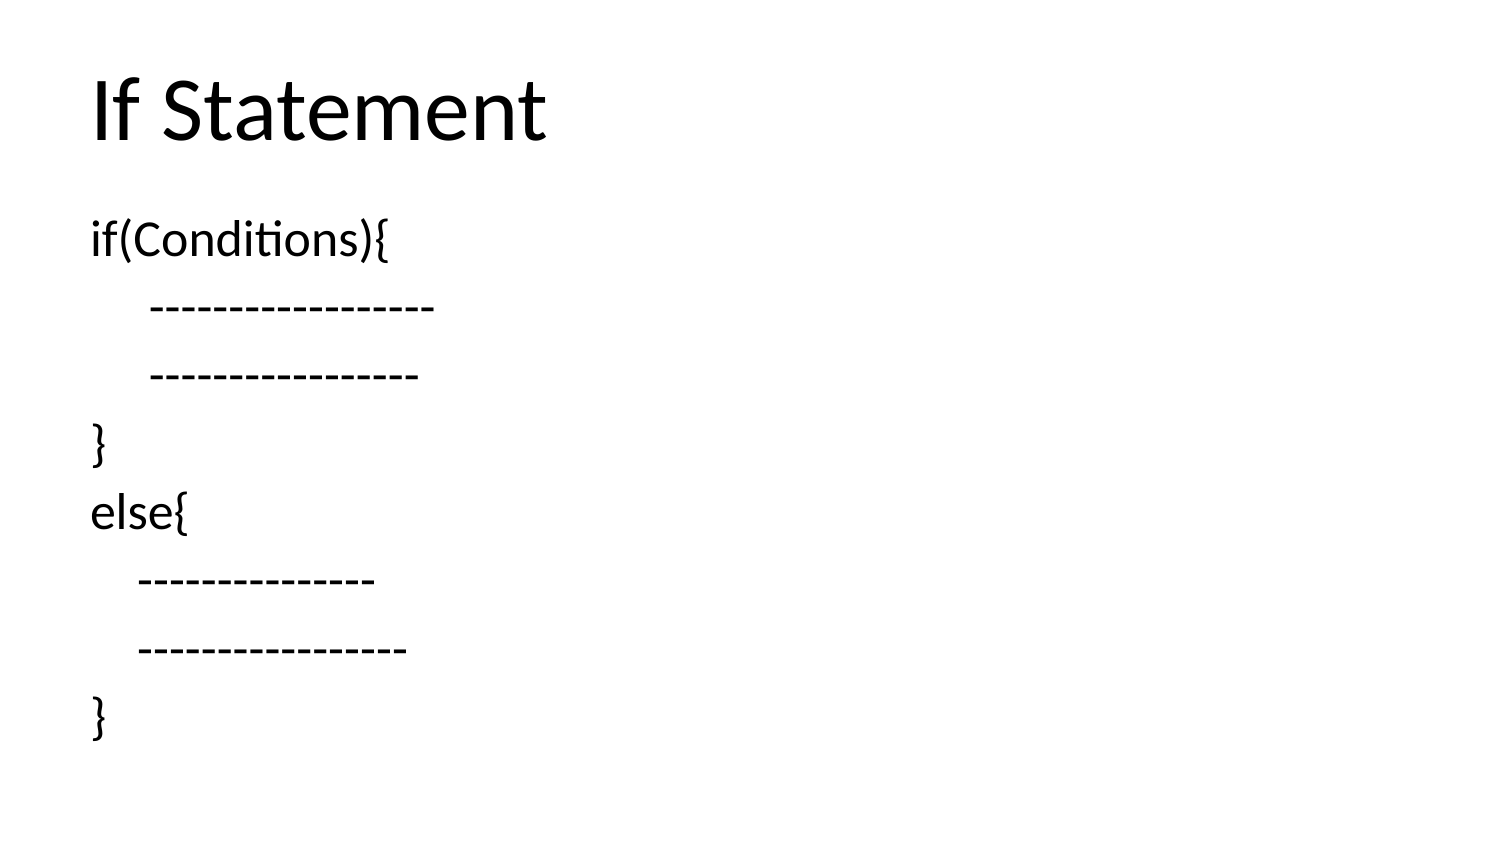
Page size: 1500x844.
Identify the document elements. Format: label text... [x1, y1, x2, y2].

title If Statement [75, 33, 1425, 175]
list if(Conditions){ ------------------ ----------------- } else{ --------------- ----------------- } [75, 196, 1425, 754]
